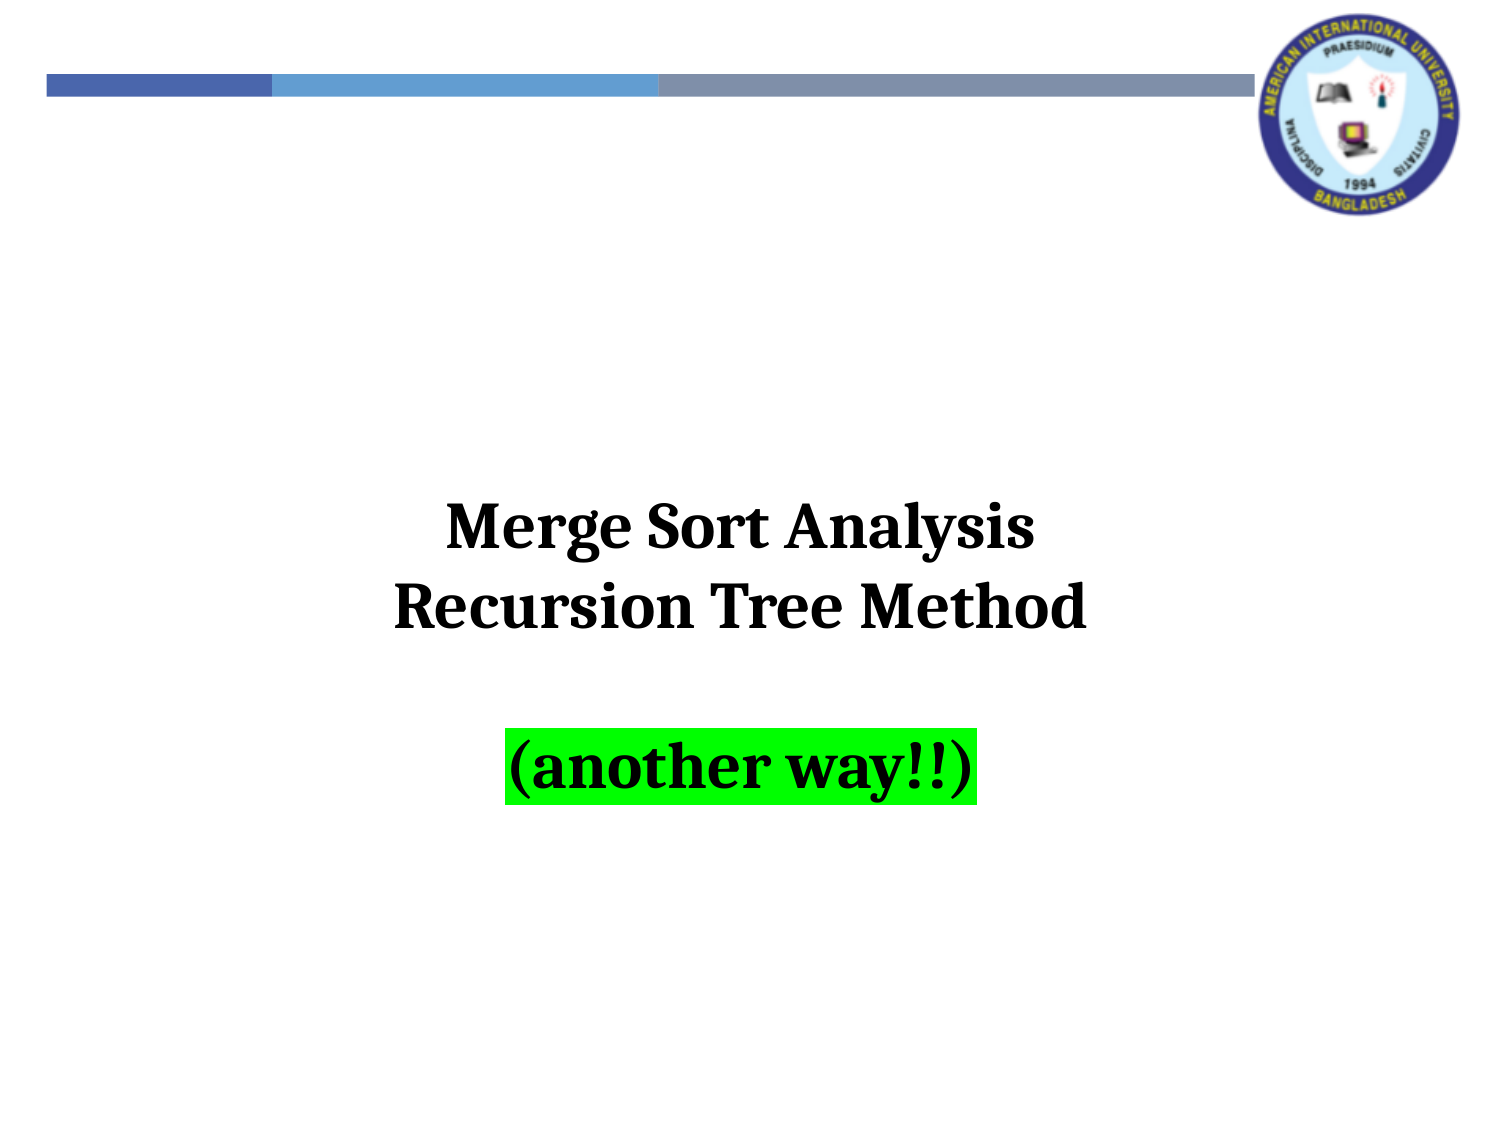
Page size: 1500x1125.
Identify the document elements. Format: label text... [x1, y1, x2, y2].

picture [1254, 9, 1465, 221]
text_box Merge Sort Analysis Recursion Tree Method (another way!!) [253, 474, 1229, 809]
